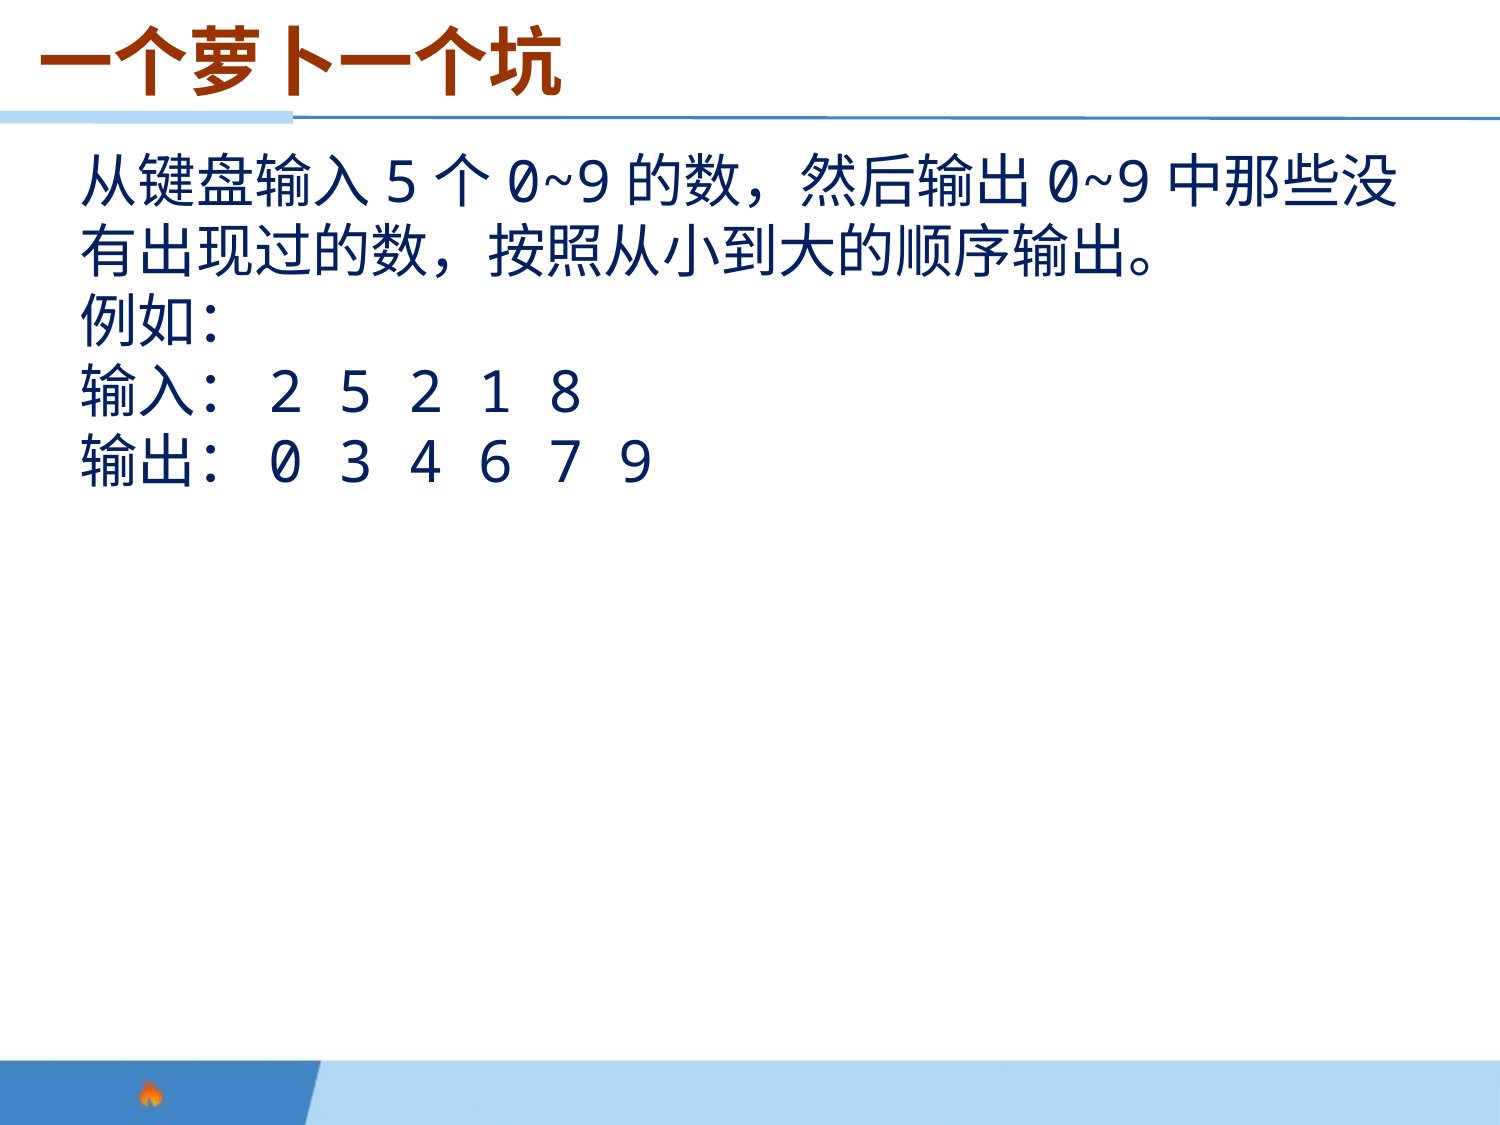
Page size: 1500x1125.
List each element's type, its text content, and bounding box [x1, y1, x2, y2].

text_box 从键盘输入5个0~9的数，然后输出0~9中那些没有出现过的数，按照从小到大的顺序输出。 例如： 输入：2 5 2 1 8 输出：0 3 4 6 7 9 [64, 137, 1447, 502]
text_box 一个萝卜一个坑 [23, 7, 827, 112]
picture [0, 119, 1500, 1125]
picture [0, 0, 1500, 116]
